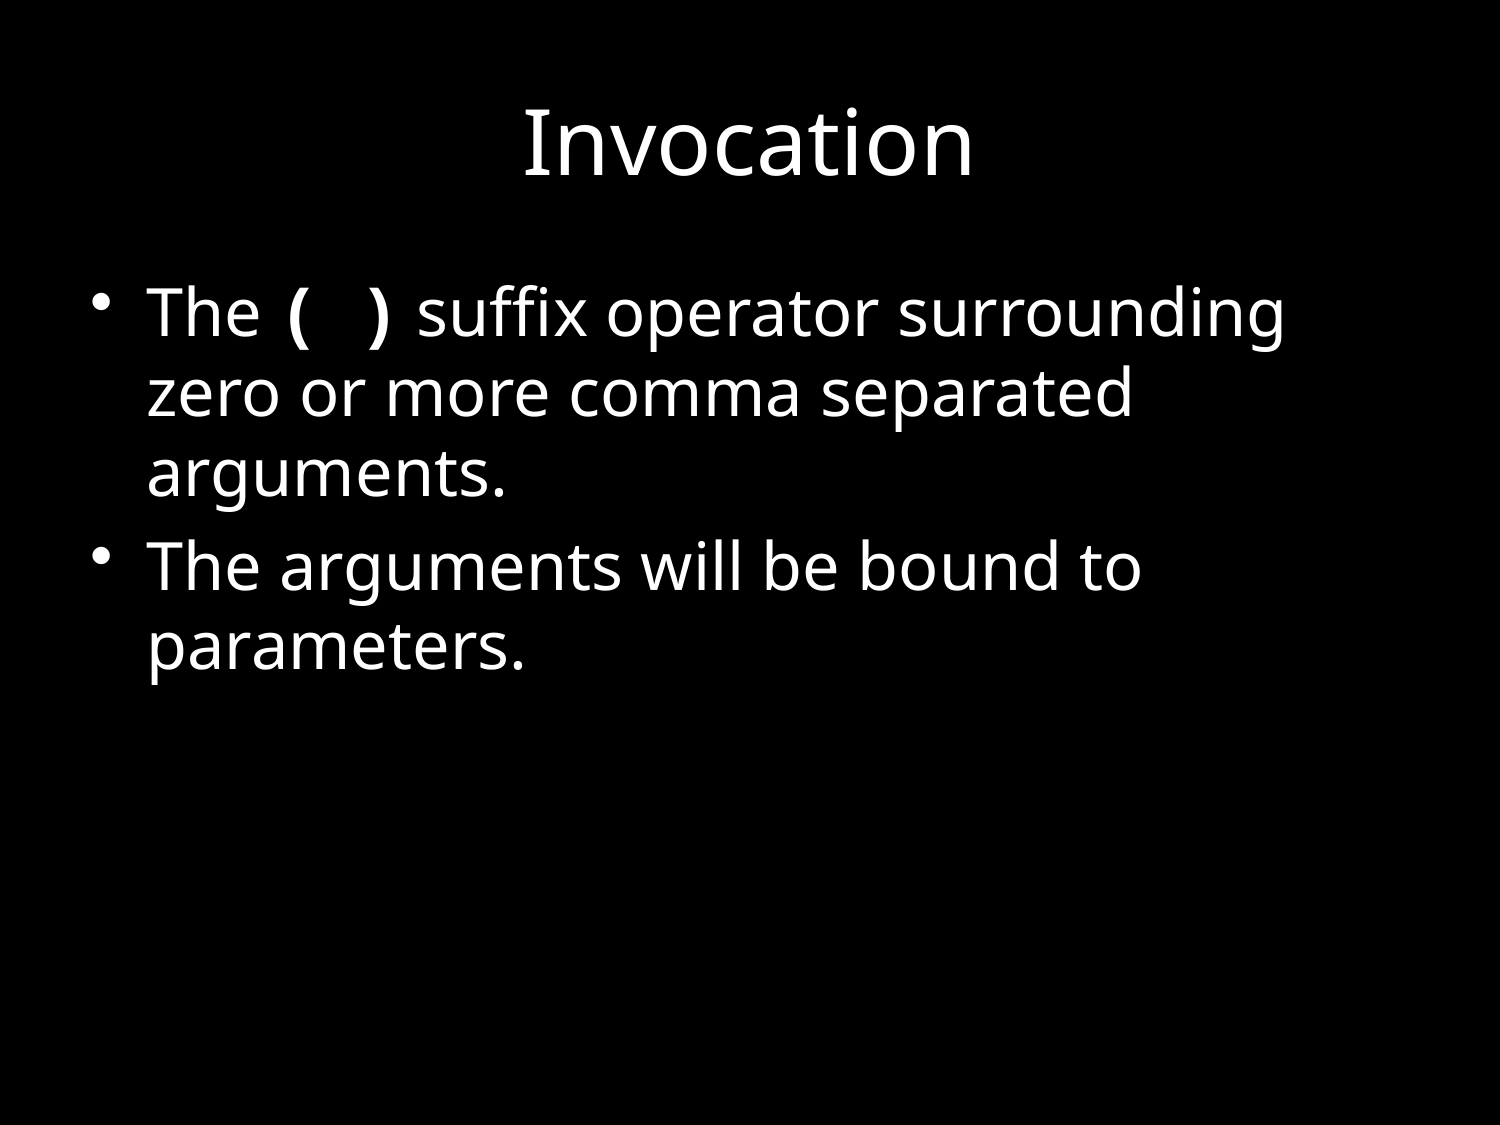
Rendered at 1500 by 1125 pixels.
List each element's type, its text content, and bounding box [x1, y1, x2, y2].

title Invocation [74, 44, 1426, 233]
list The ( ) suffix operator surrounding zero or more comma separated arguments. The arguments will be bound to parameters. [74, 262, 1426, 1088]
